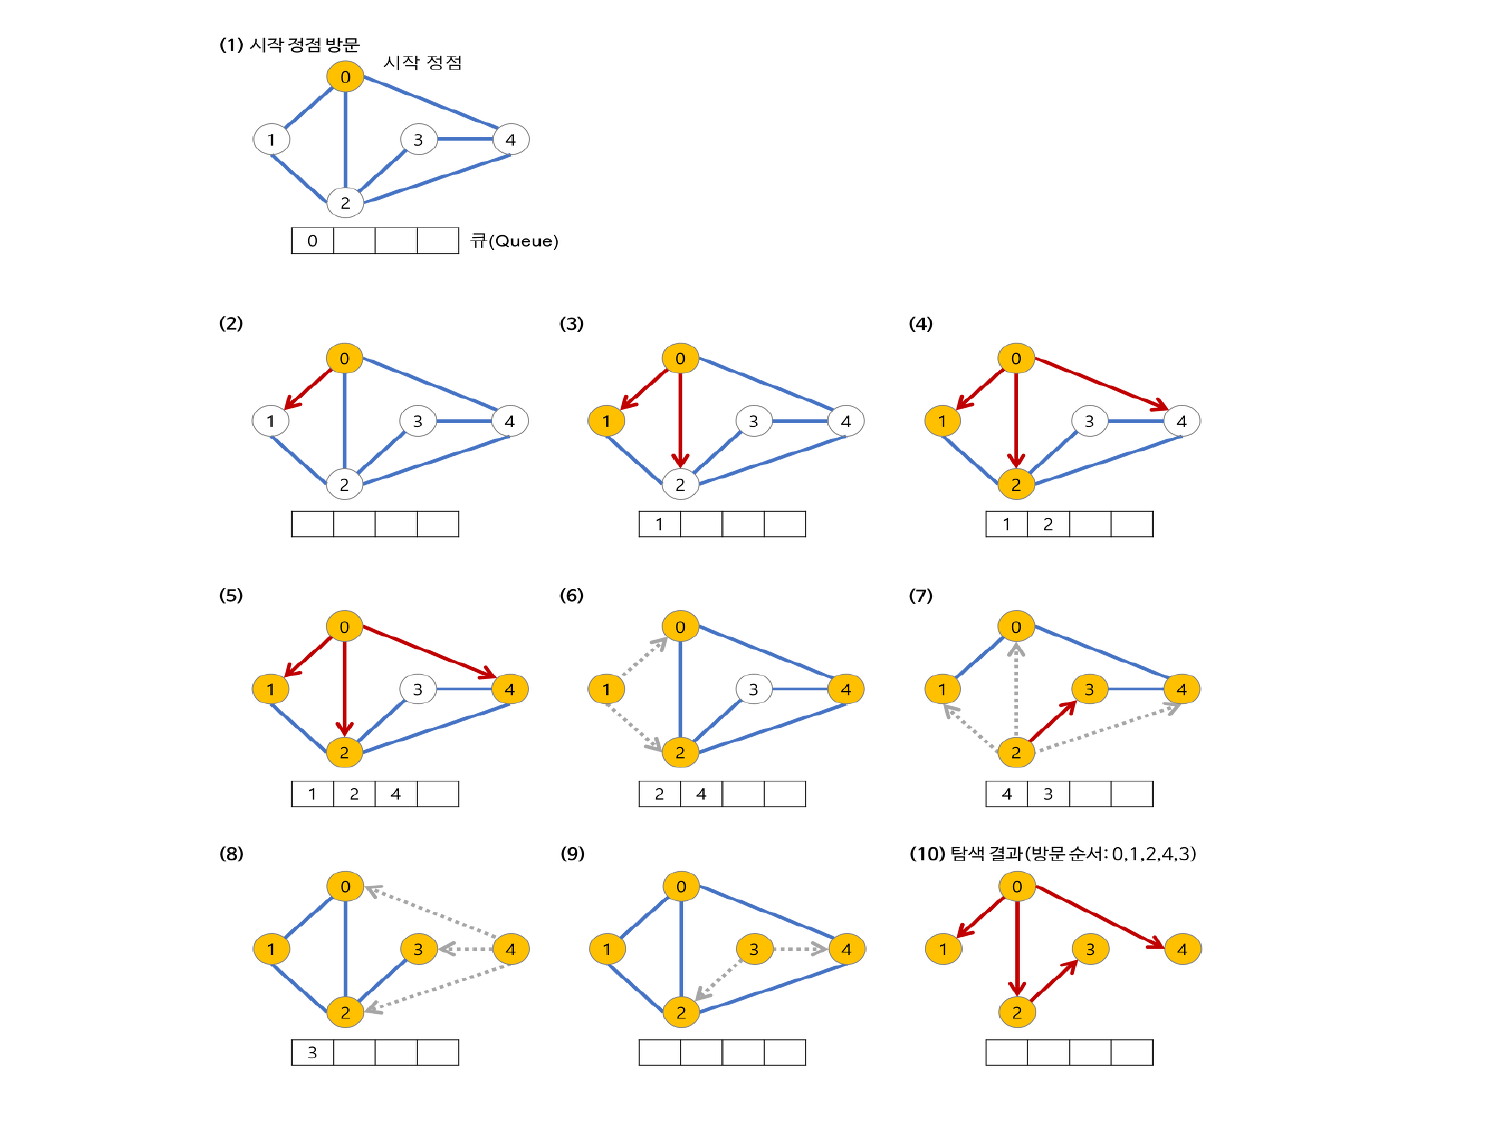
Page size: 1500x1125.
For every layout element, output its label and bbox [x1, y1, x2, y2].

picture [206, 30, 1211, 1071]
